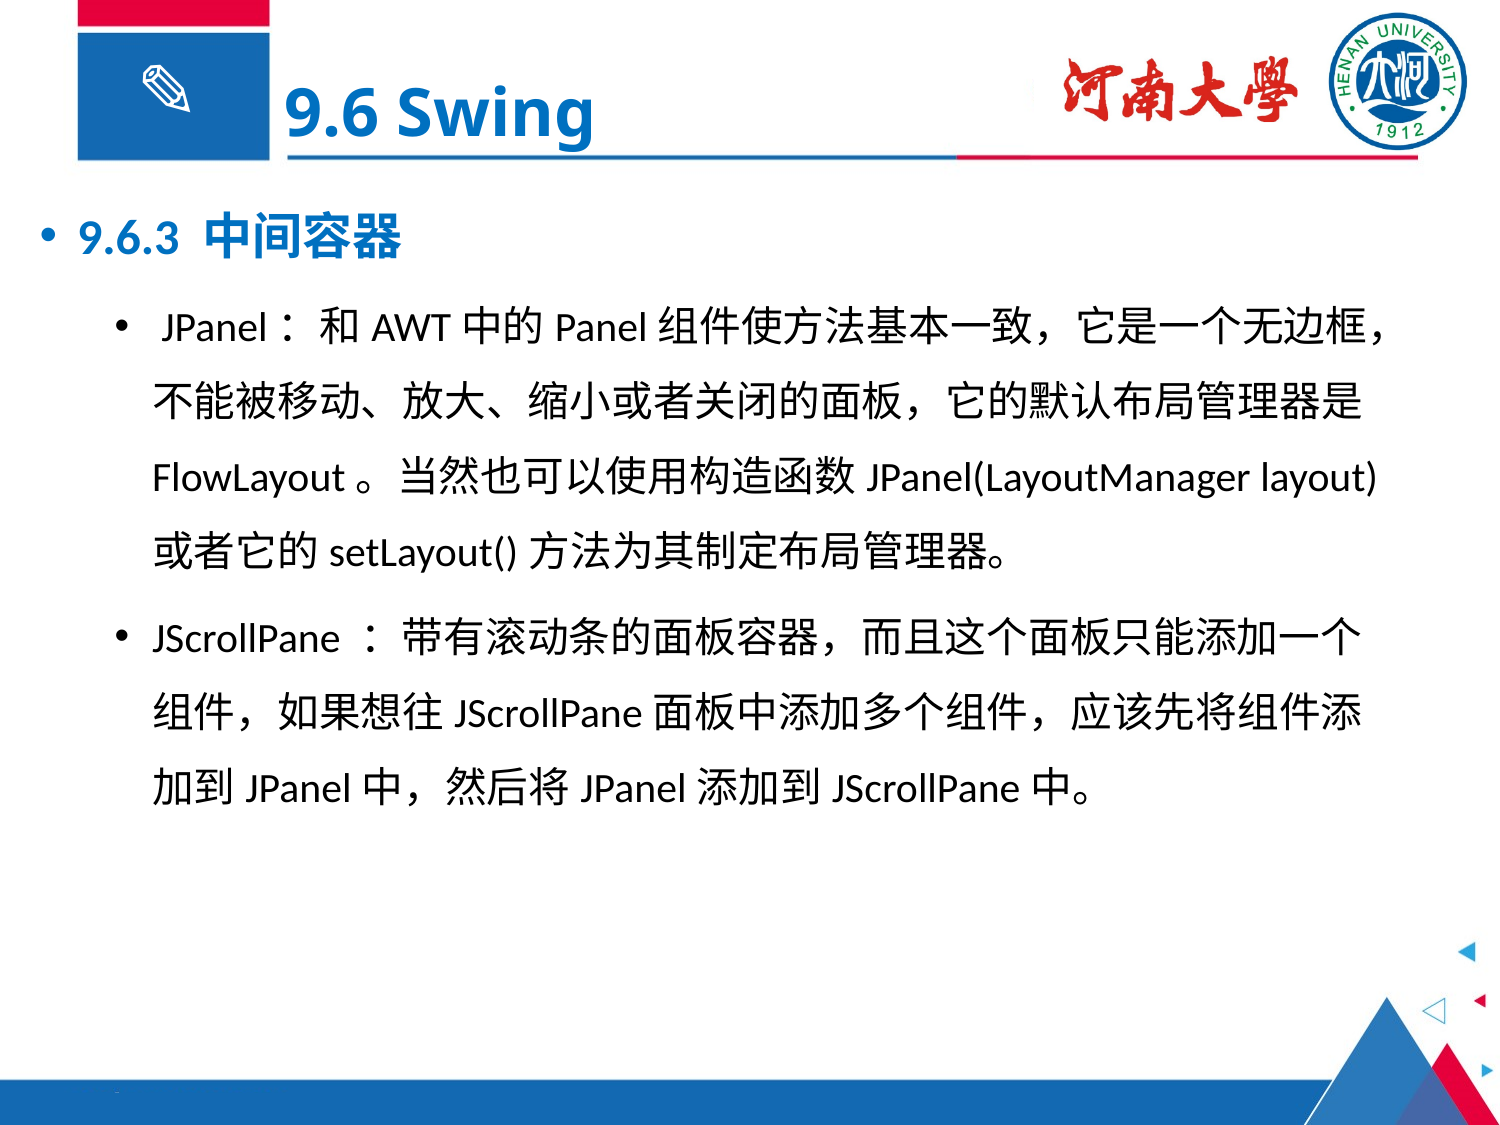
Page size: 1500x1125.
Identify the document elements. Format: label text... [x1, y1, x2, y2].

list 9.6.3 中间容器 JPanel：和AWT中的Panel组件使方法基本一致，它是一个无边框，不能被移动、放大、缩小或者关闭的面板，它的默认布局管理器是FlowLayout。当然也可以使用构造函数JPanel(LayoutManager layout)或者它的setLayout()方法为其制定布局管理器。 JScrollPane ：带有滚动条的面板容器，而且这个面板只能添加一个组件，如果想往JScrollPane面板中添加多个组件，应该先将组件添加到JPanel中，然后将JPanel添加到JScrollPane中。 [24, 167, 1402, 998]
text_box 9.6 Swing [269, 63, 1081, 156]
picture [0, 0, 1500, 1125]
